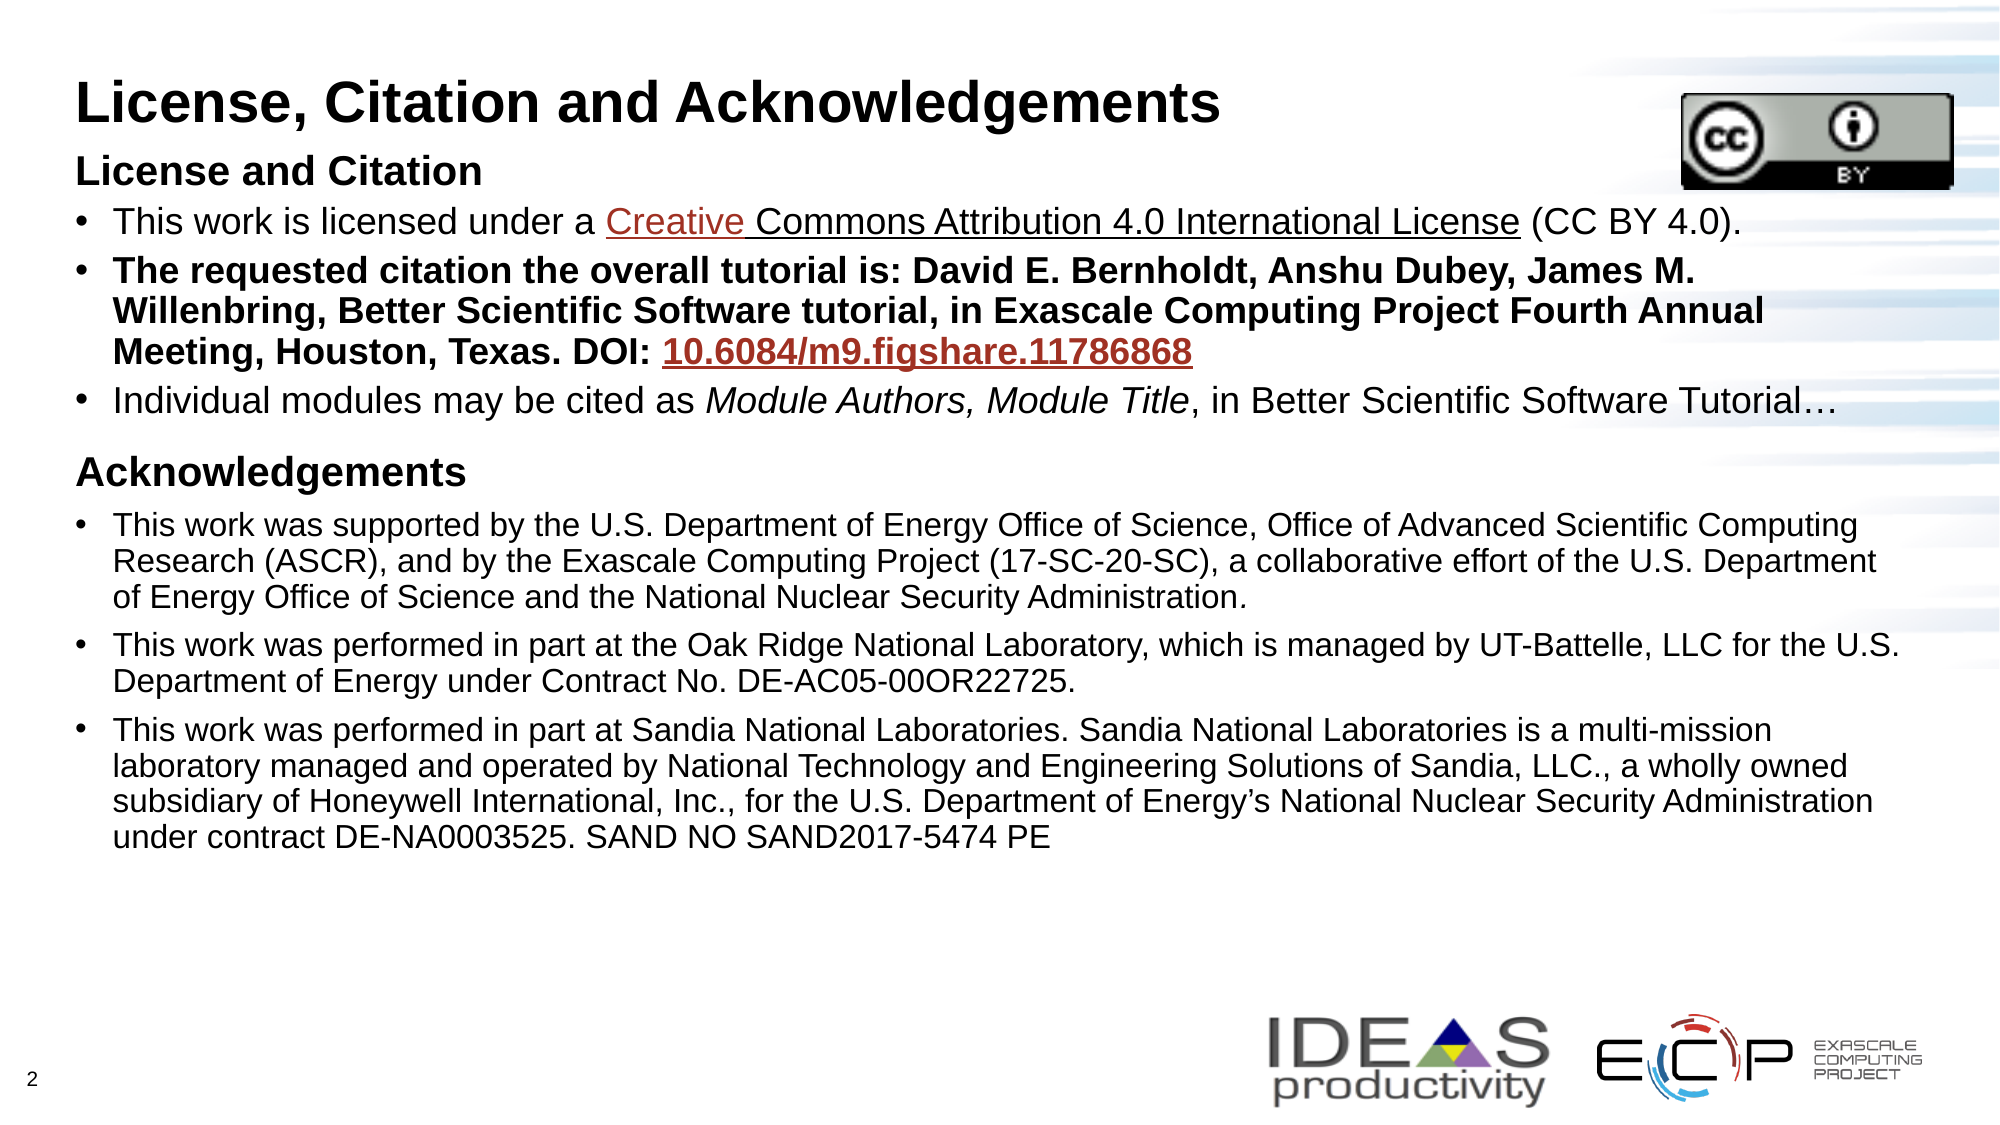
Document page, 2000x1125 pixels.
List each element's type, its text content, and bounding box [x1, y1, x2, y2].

picture [1597, 1014, 1922, 1102]
title License, Citation and Acknowledgements [59, 67, 1926, 141]
picture [1257, 1009, 1560, 1115]
list License and Citation This work is licensed under a Creative Commons Attribution 4.0 International License (CC BY 4.0). The requested citation the overall tutorial is: David E. Bernholdt, Anshu Dubey, James M. Willenbring, Better Scientific Software tutorial, in Exascale Computing Project Fourth Annual Meeting, Houston, Texas. DOI: 10.6084/m9.figshare.11786868 Individual modules may be cited as Module Authors, Module Title, in Better Scientific Software Tutorial… Acknowledgements This work was supported by the U.S. Department of Energy Office of Science, Office of Advanced Scientific Computing Research (ASCR), and by the Exascale Computing Project (17-SC-20-SC), a collaborative effort of the U.S. Department of Energy Office of Science and the National Nuclear Security Administration. This work was performed in part at the Oak Ridge National Laboratory, which is managed by UT-Battelle, LLC for the U.S. Department of Energy under Contract No. DE-AC05-00OR22725. This work was performed in part at Sandia National Laboratories. Sandia National Laboratories is a multi-mission laboratory managed and operated by National Technology and Engineering Solutions of Sandia, LLC., a wholly owned subsidiary of Honeywell International, Inc., for the U.S. Department of Energy’s National Nuclear Security Administration under contract DE-NA0003525. SAND NO SAND2017-5474 PE [59, 141, 1926, 806]
picture [1531, 0, 2000, 669]
